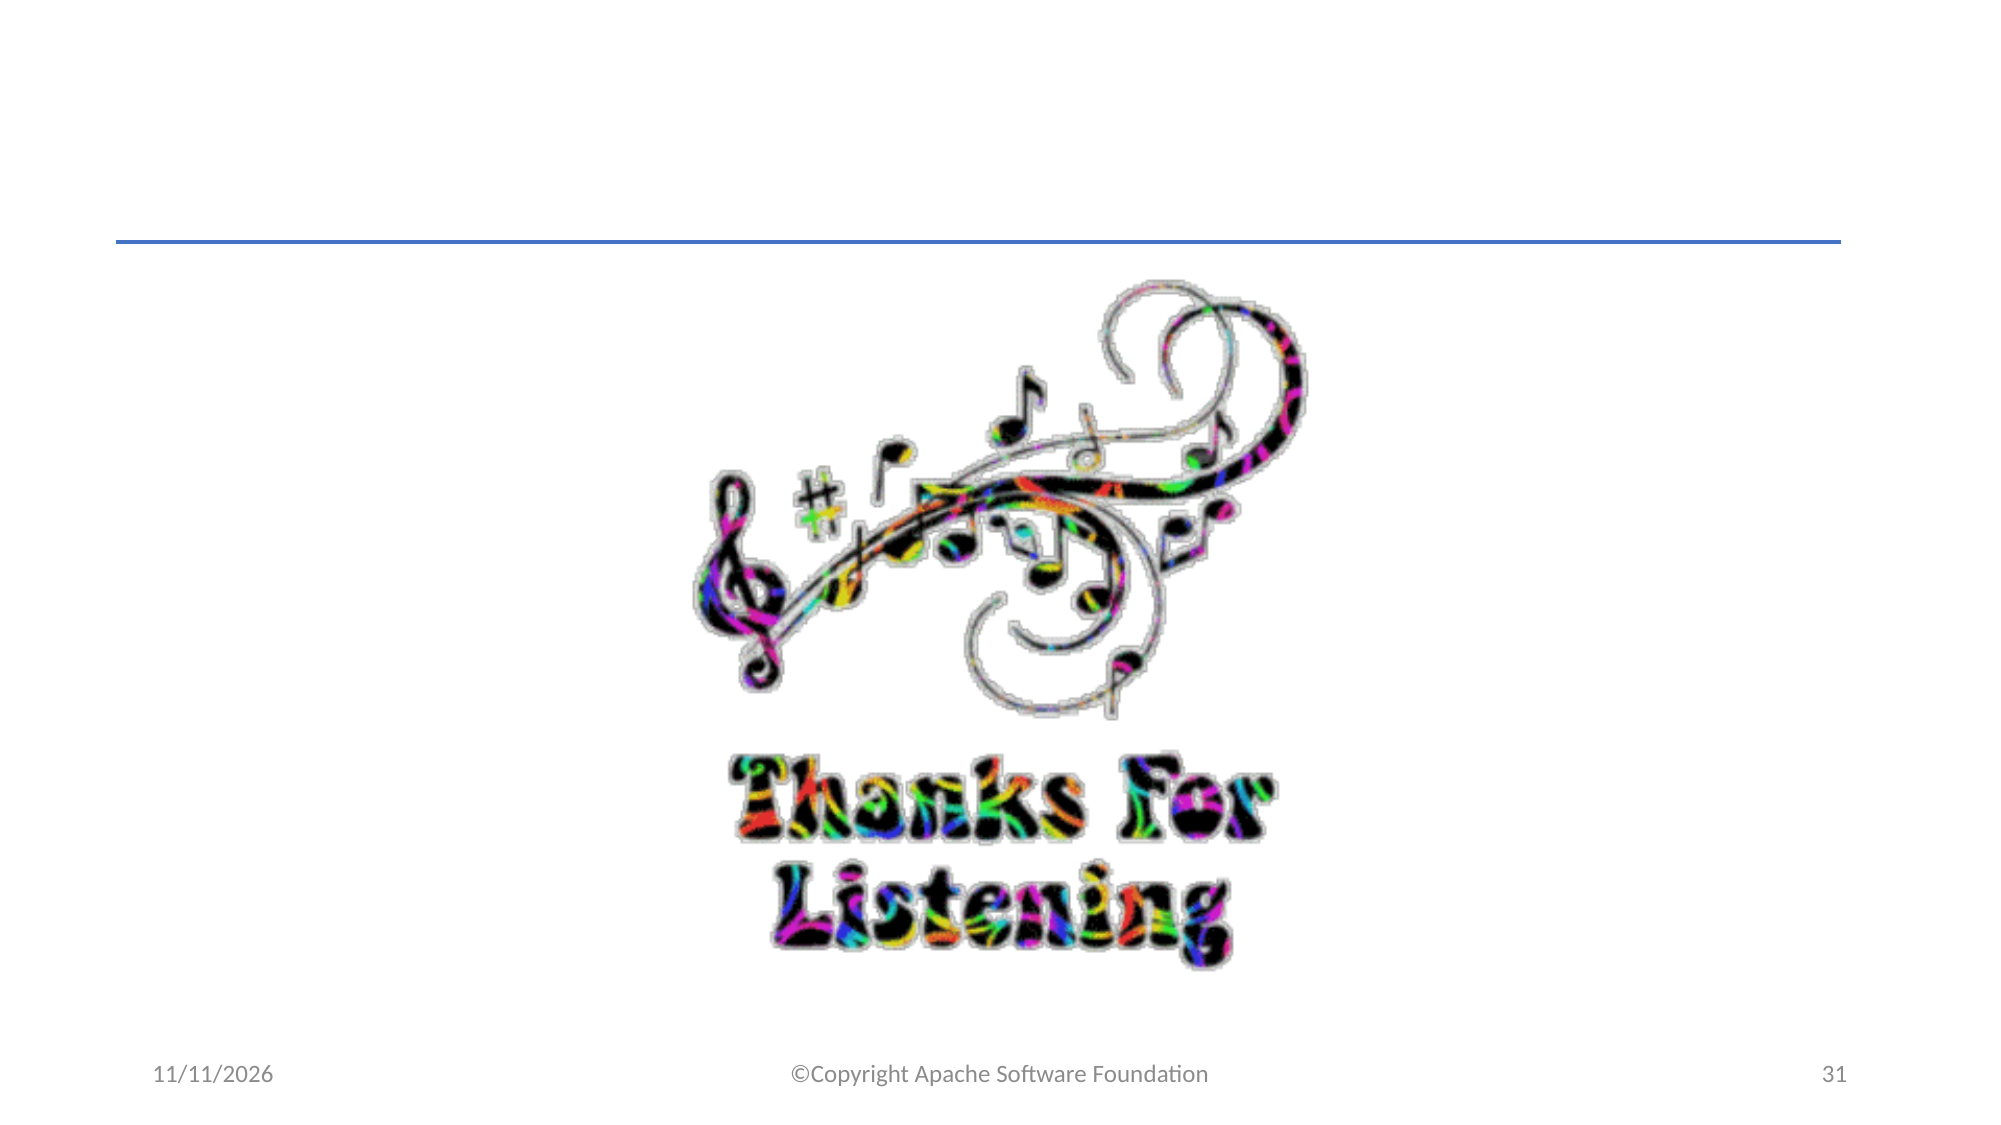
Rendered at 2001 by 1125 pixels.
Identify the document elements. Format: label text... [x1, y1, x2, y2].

slide_number 31 [1412, 1042, 1863, 1103]
footer ©Copyright Apache Software Foundation [662, 1042, 1338, 1103]
picture [687, 274, 1313, 980]
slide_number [137, 1042, 588, 1103]
